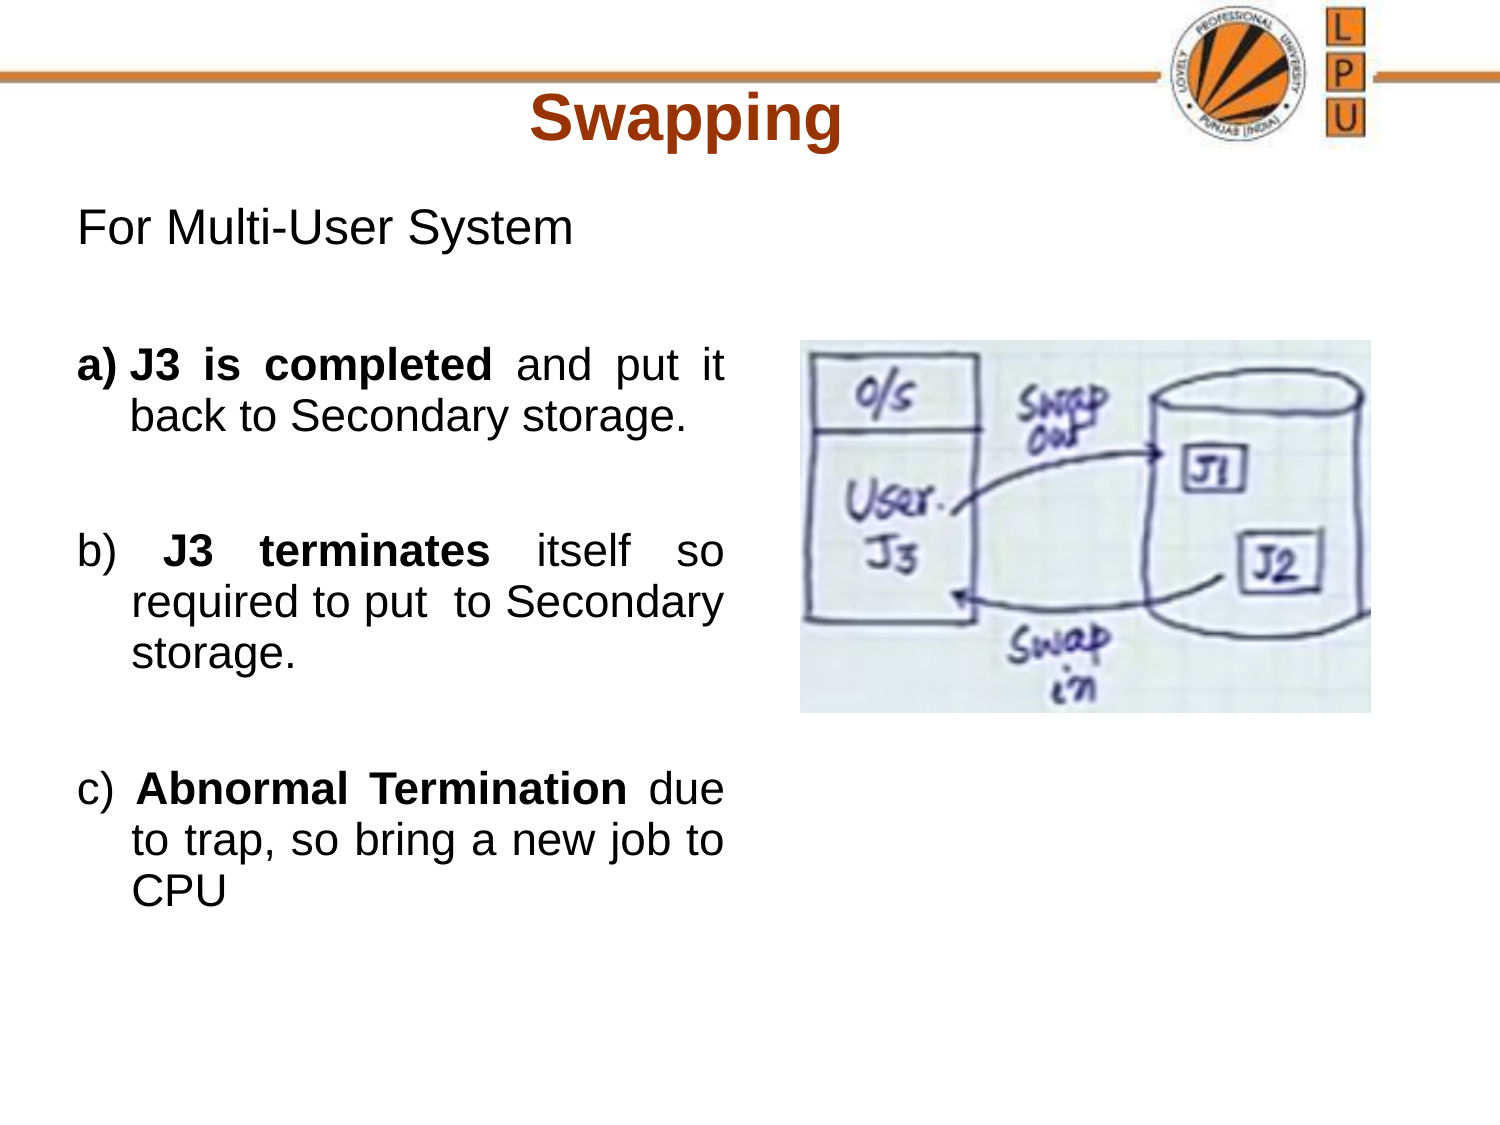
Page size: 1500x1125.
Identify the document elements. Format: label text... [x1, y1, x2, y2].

picture [0, 0, 1500, 1125]
text_box Swapping [50, 62, 1325, 163]
text_box For Multi-User System J3 is completed and put it back to Secondary storage. b) J3 terminates itself so required to put to Secondary storage. c) Abnormal Termination due to trap, so bring a new job to CPU [75, 200, 725, 1050]
